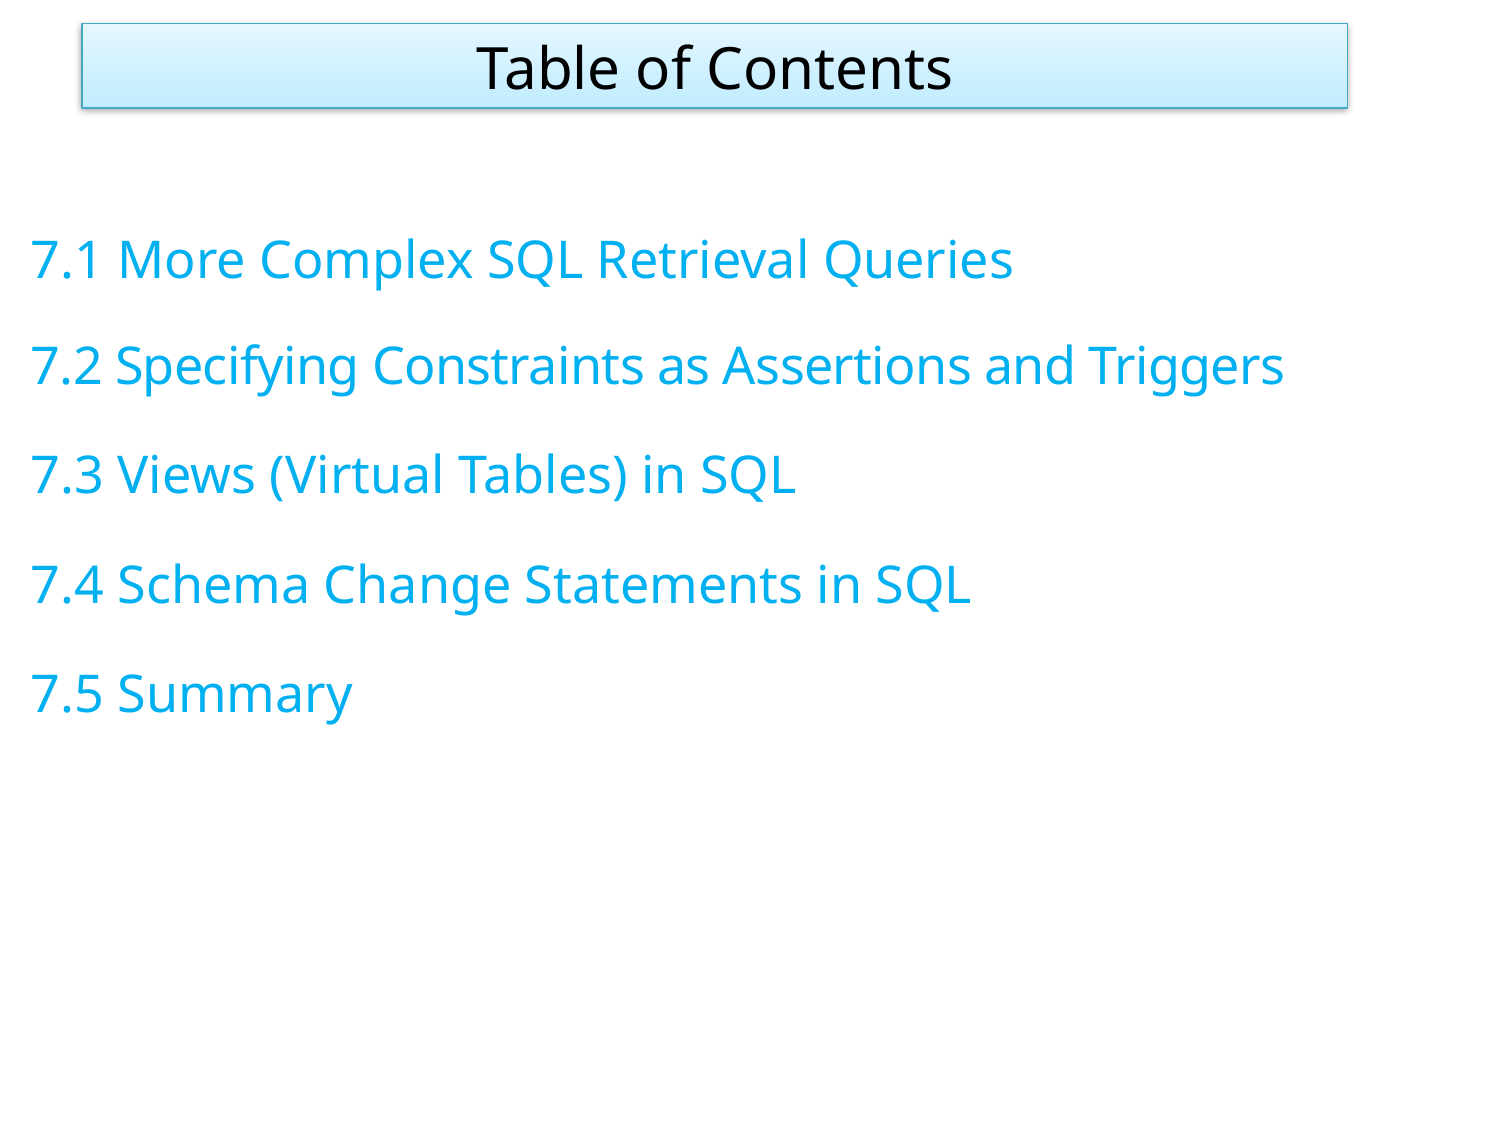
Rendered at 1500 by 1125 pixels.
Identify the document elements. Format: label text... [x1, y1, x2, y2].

text_box Table of Contents [81, 23, 1348, 109]
text_box 7.1 More Complex SQL Retrieval Queries 7.2 Specifying Constraints as Assertions and Triggers 7.3 Views (Virtual Tables) in SQL 7.4 Schema Change Statements in SQL 7.5 Summary [24, 188, 1500, 729]
